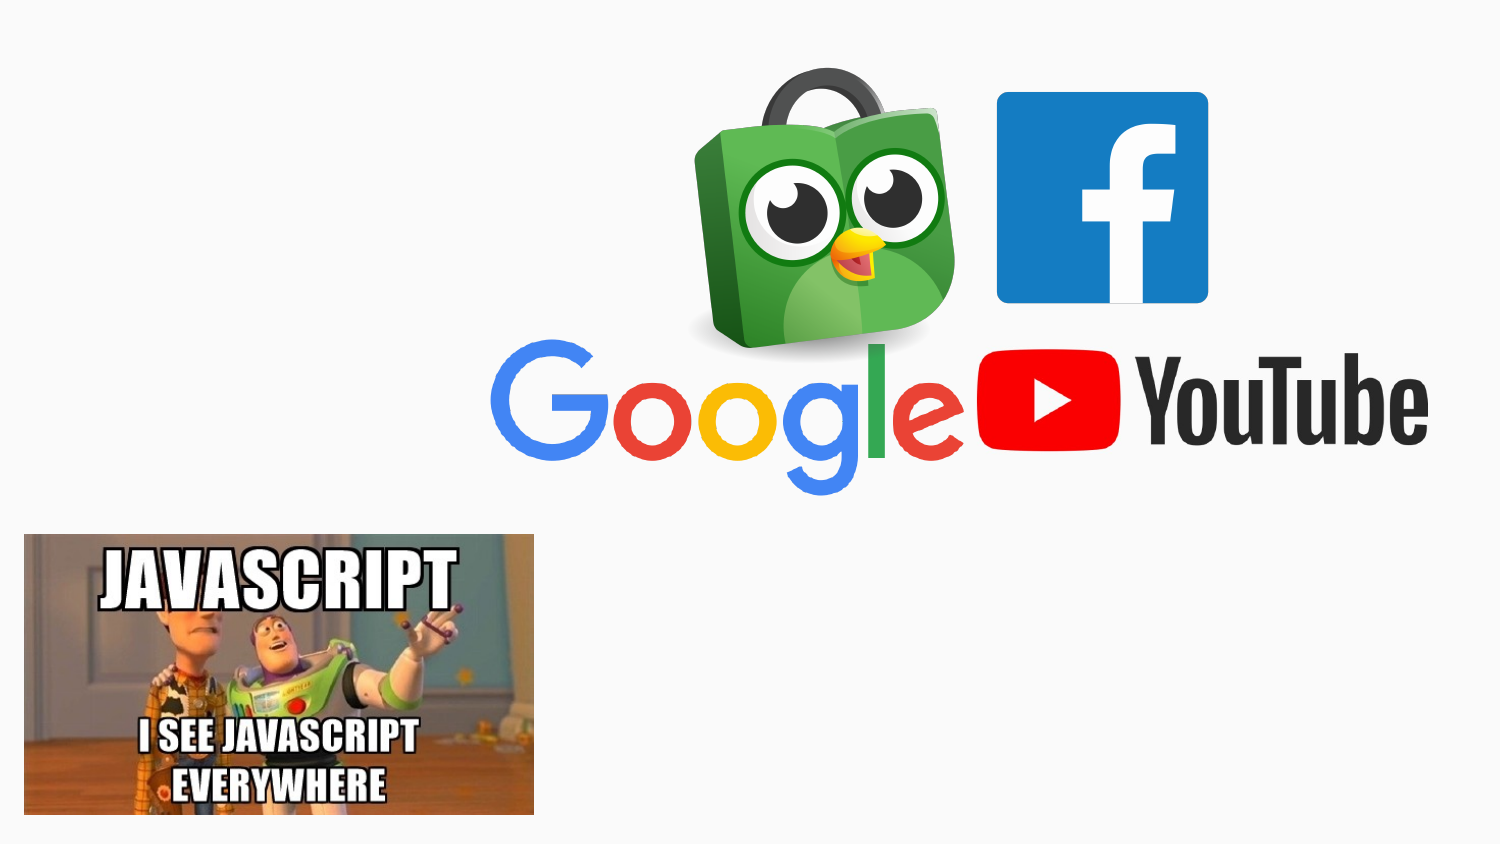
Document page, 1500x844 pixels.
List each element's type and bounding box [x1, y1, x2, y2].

picture [24, 533, 534, 816]
picture [489, 59, 1500, 626]
